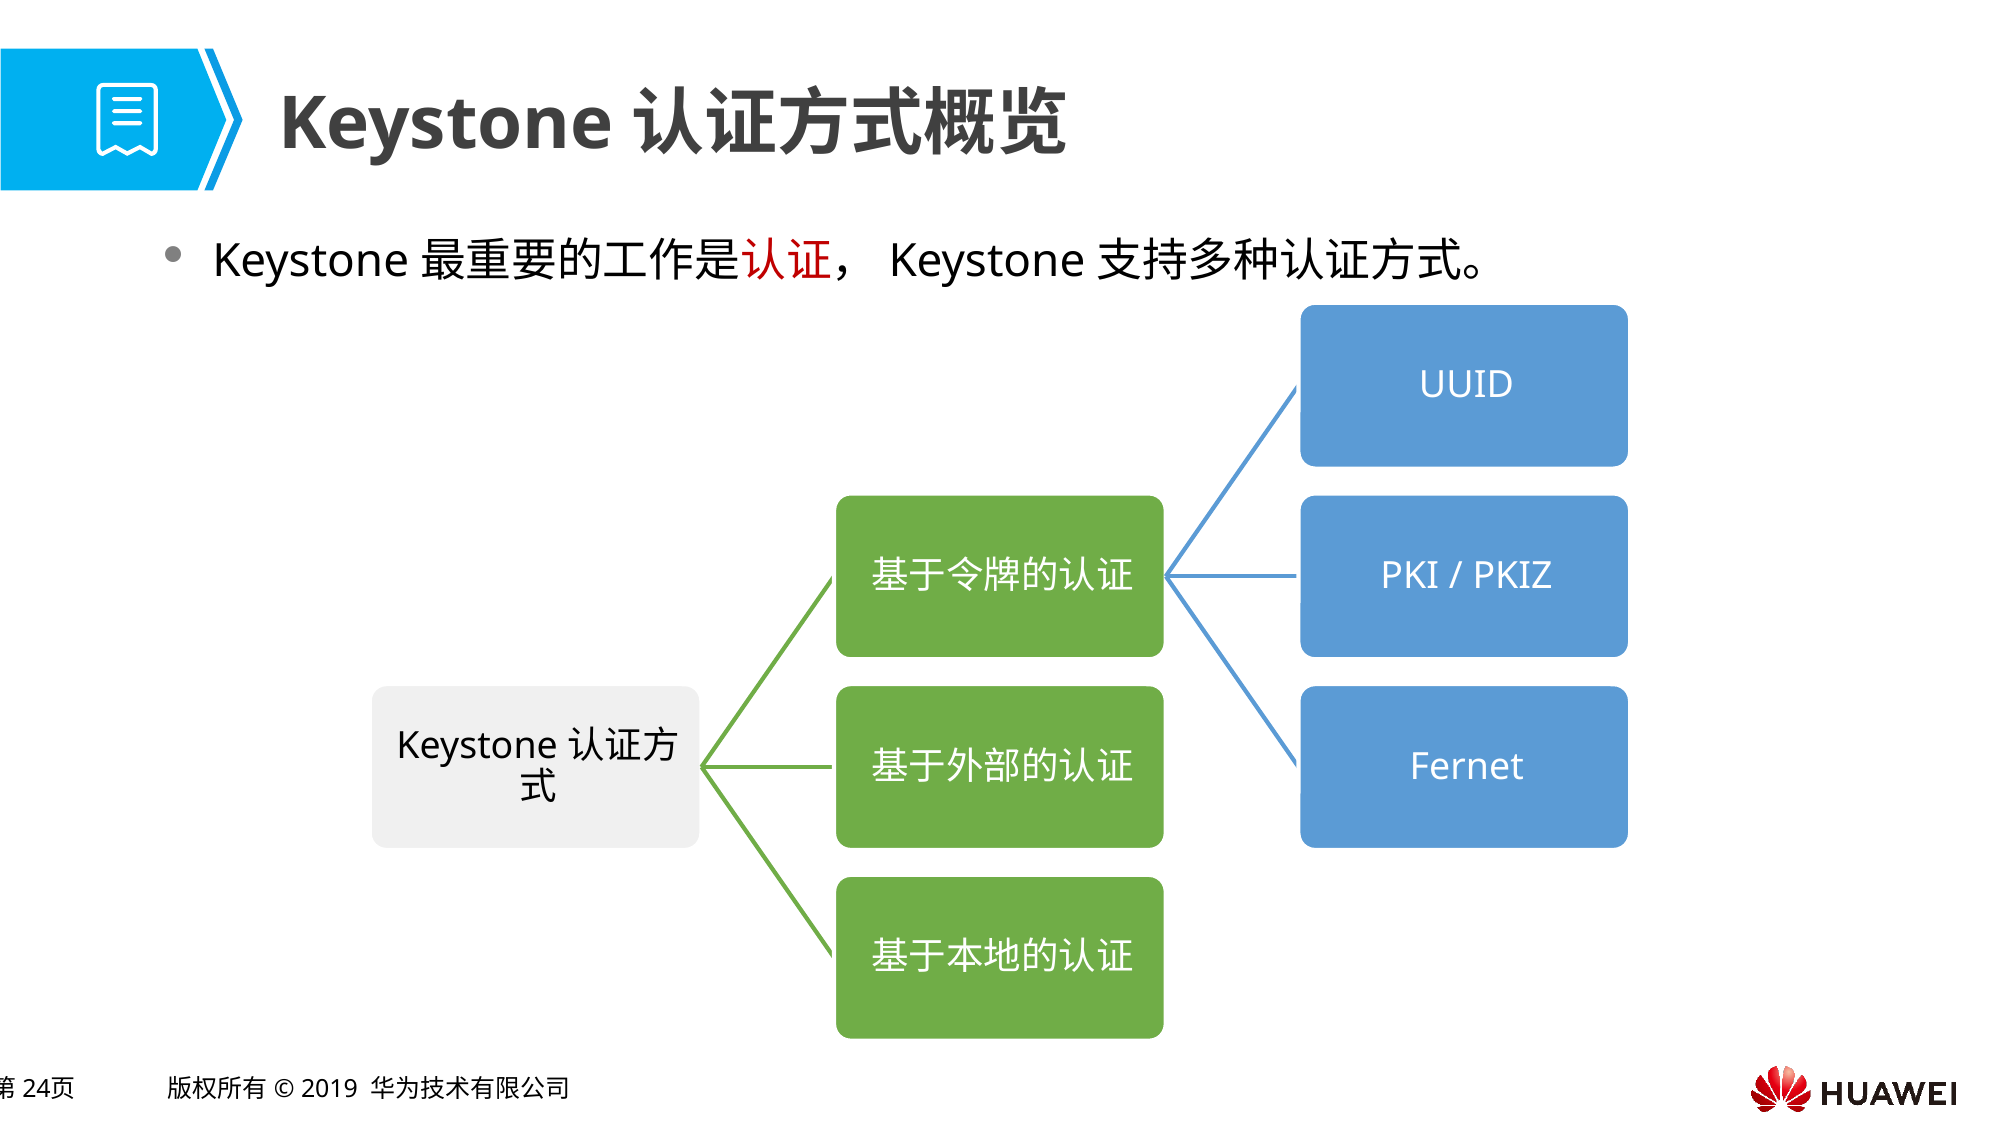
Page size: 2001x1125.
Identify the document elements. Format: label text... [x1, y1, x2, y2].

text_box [316, 302, 1684, 1042]
title Keystone认证方式概览 [261, 67, 1875, 173]
picture [1751, 1066, 1956, 1112]
list Keystone最重要的工作是认证，Keystone支持多种认证方式。 [149, 202, 1883, 971]
